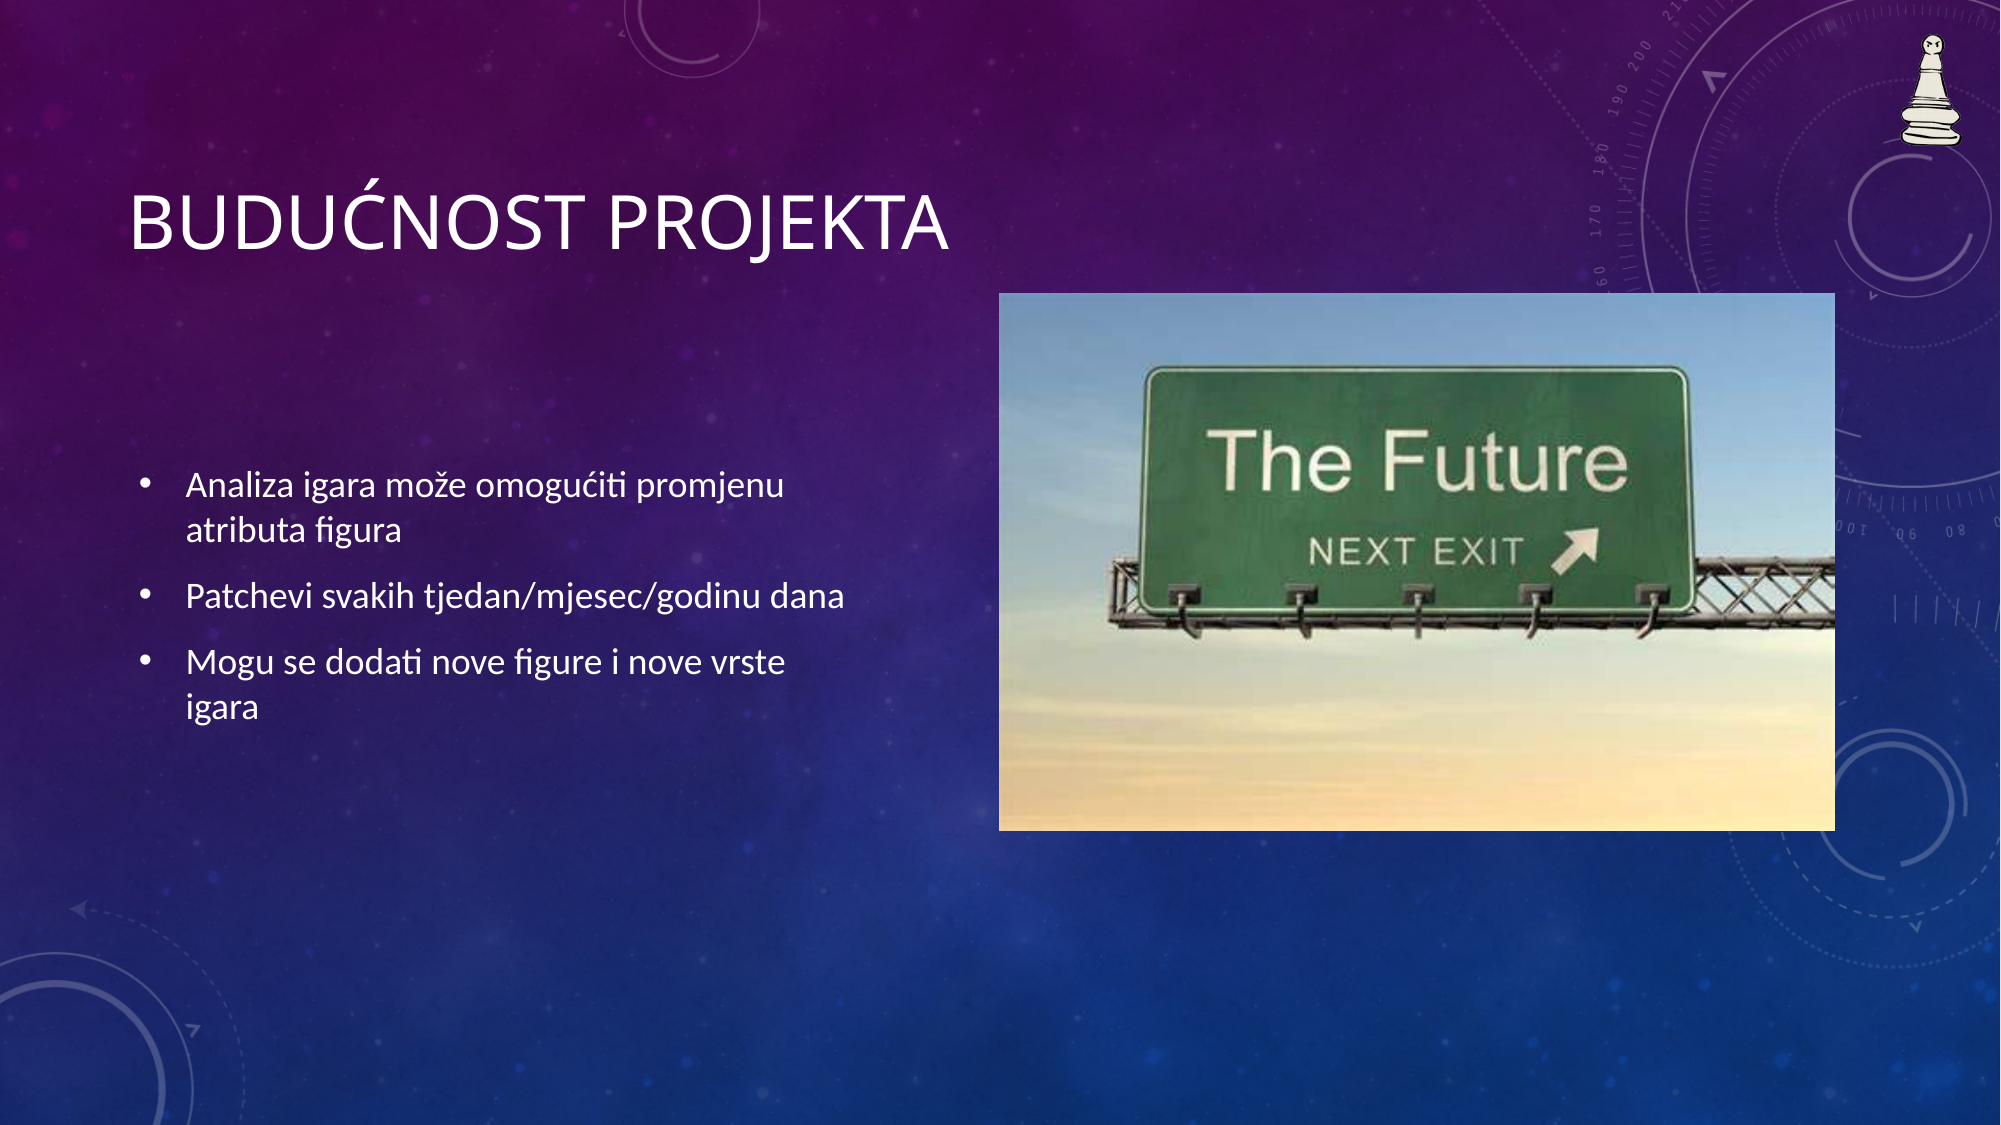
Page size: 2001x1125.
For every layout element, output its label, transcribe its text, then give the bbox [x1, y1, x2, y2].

title Budućnost projekta [112, 99, 1775, 339]
picture [0, 0, 2001, 1125]
list Analiza igara može omogućiti promjenu atributa figura Patchevi svakih tjedan/mjesec/godinu dana Mogu se dodati nove figure i nove vrste igara [123, 368, 871, 950]
